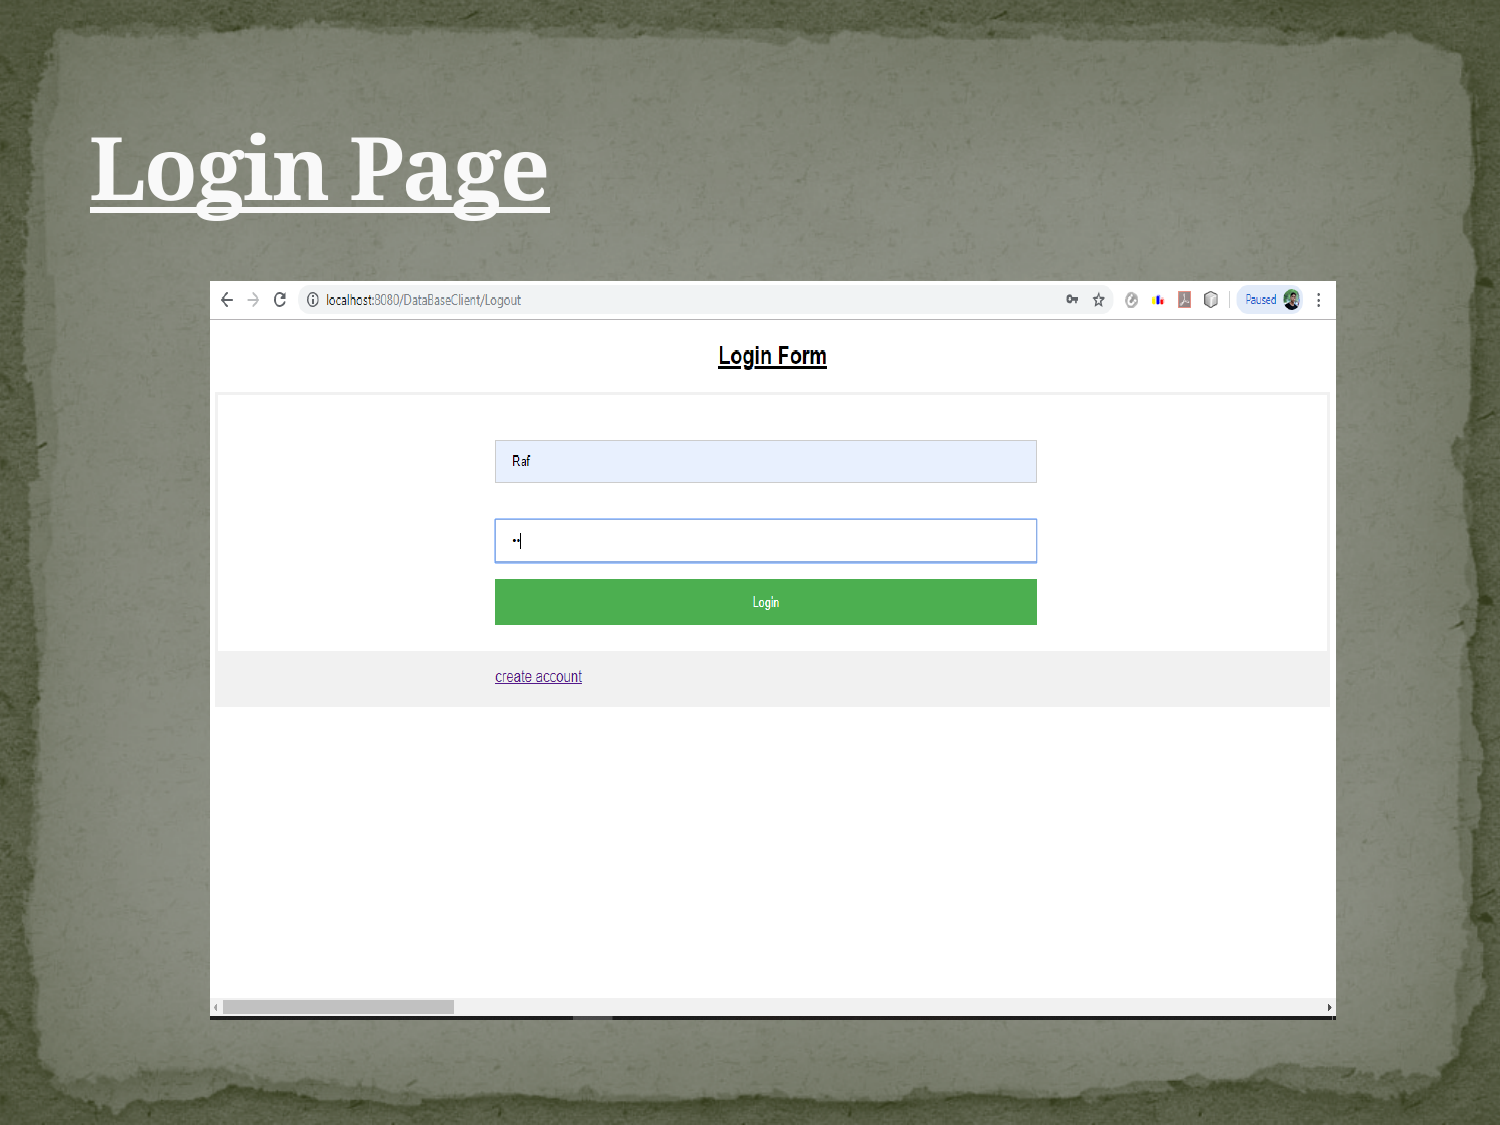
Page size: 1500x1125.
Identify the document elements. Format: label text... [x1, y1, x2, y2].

title Login Page [74, 24, 1425, 225]
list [213, 284, 1334, 1018]
